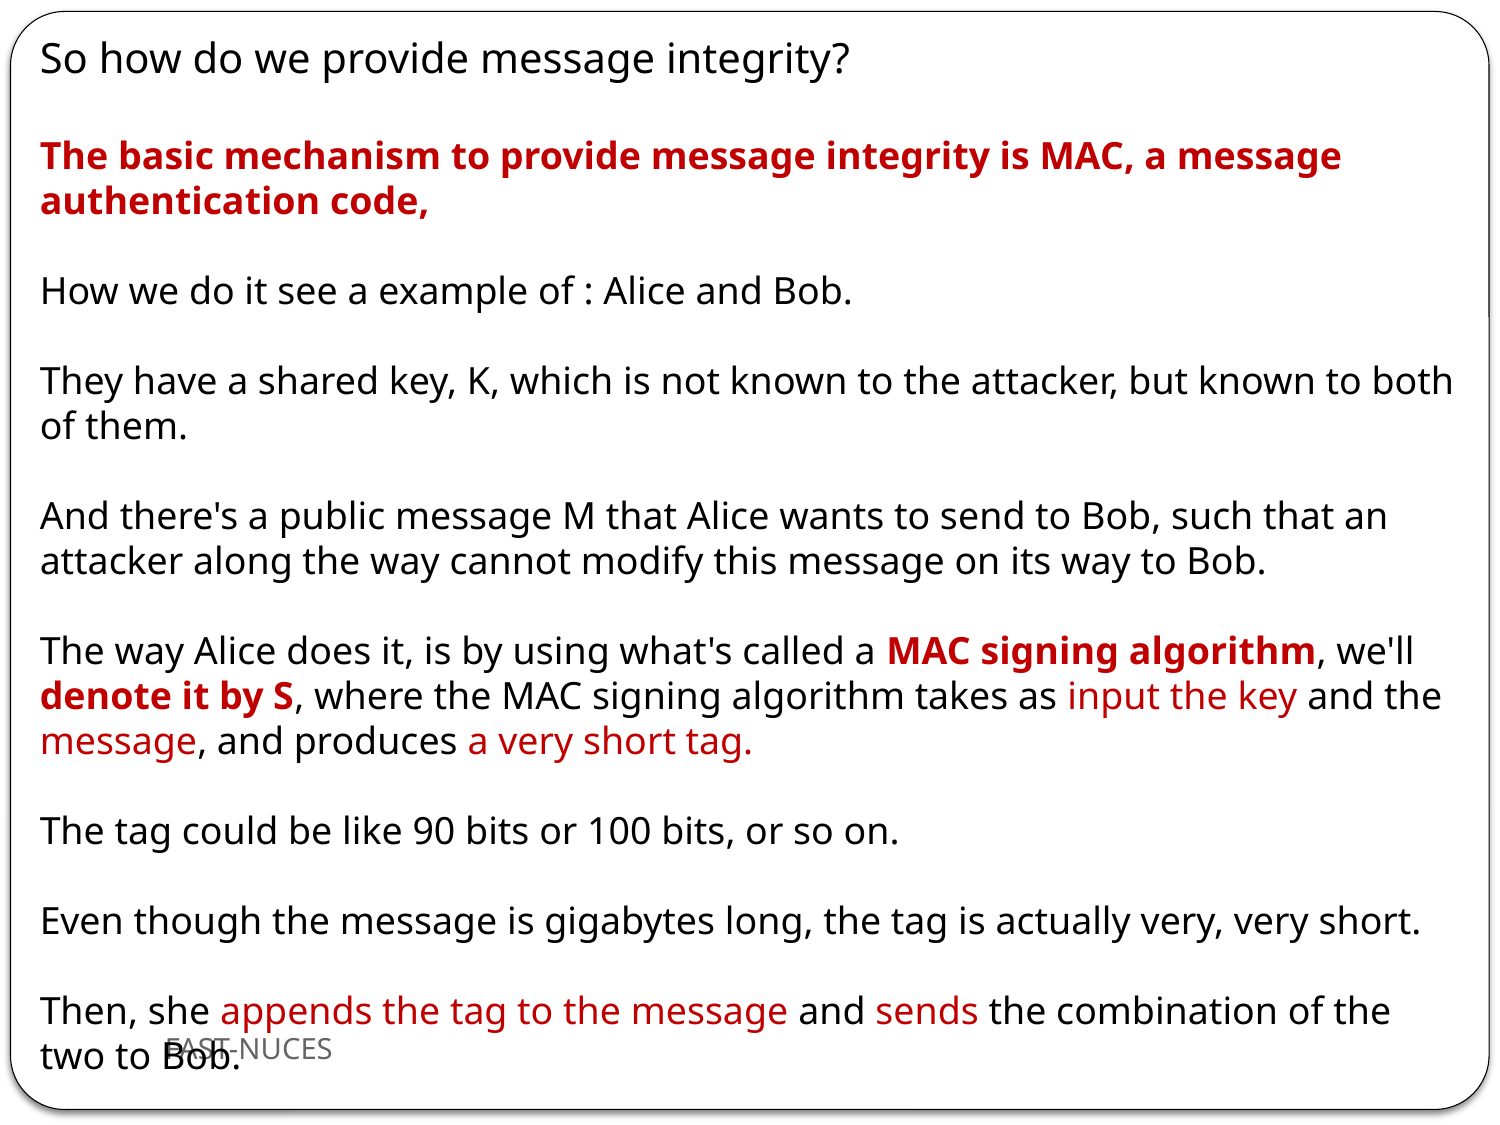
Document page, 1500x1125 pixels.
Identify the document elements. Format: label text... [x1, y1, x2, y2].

text_box So how do we provide message integrity? The basic mechanism to provide message integrity is MAC, a message authentication code, How we do it see a example of : Alice and Bob. They have a shared key, K, which is not known to the attacker, but known to both of them. And there's a public message M that Alice wants to send to Bob, such that an attacker along the way cannot modify this message on its way to Bob. The way Alice does it, is by using what's called a MAC signing algorithm, we'll denote it by S, where the MAC signing algorithm takes as input the key and the message, and produces a very short tag. The tag could be like 90 bits or 100 bits, or so on. Even though the message is gigabytes long, the tag is actually very, very short. Then, she appends the tag to the message and sends the combination of the two to Bob. [24, 24, 1475, 1085]
